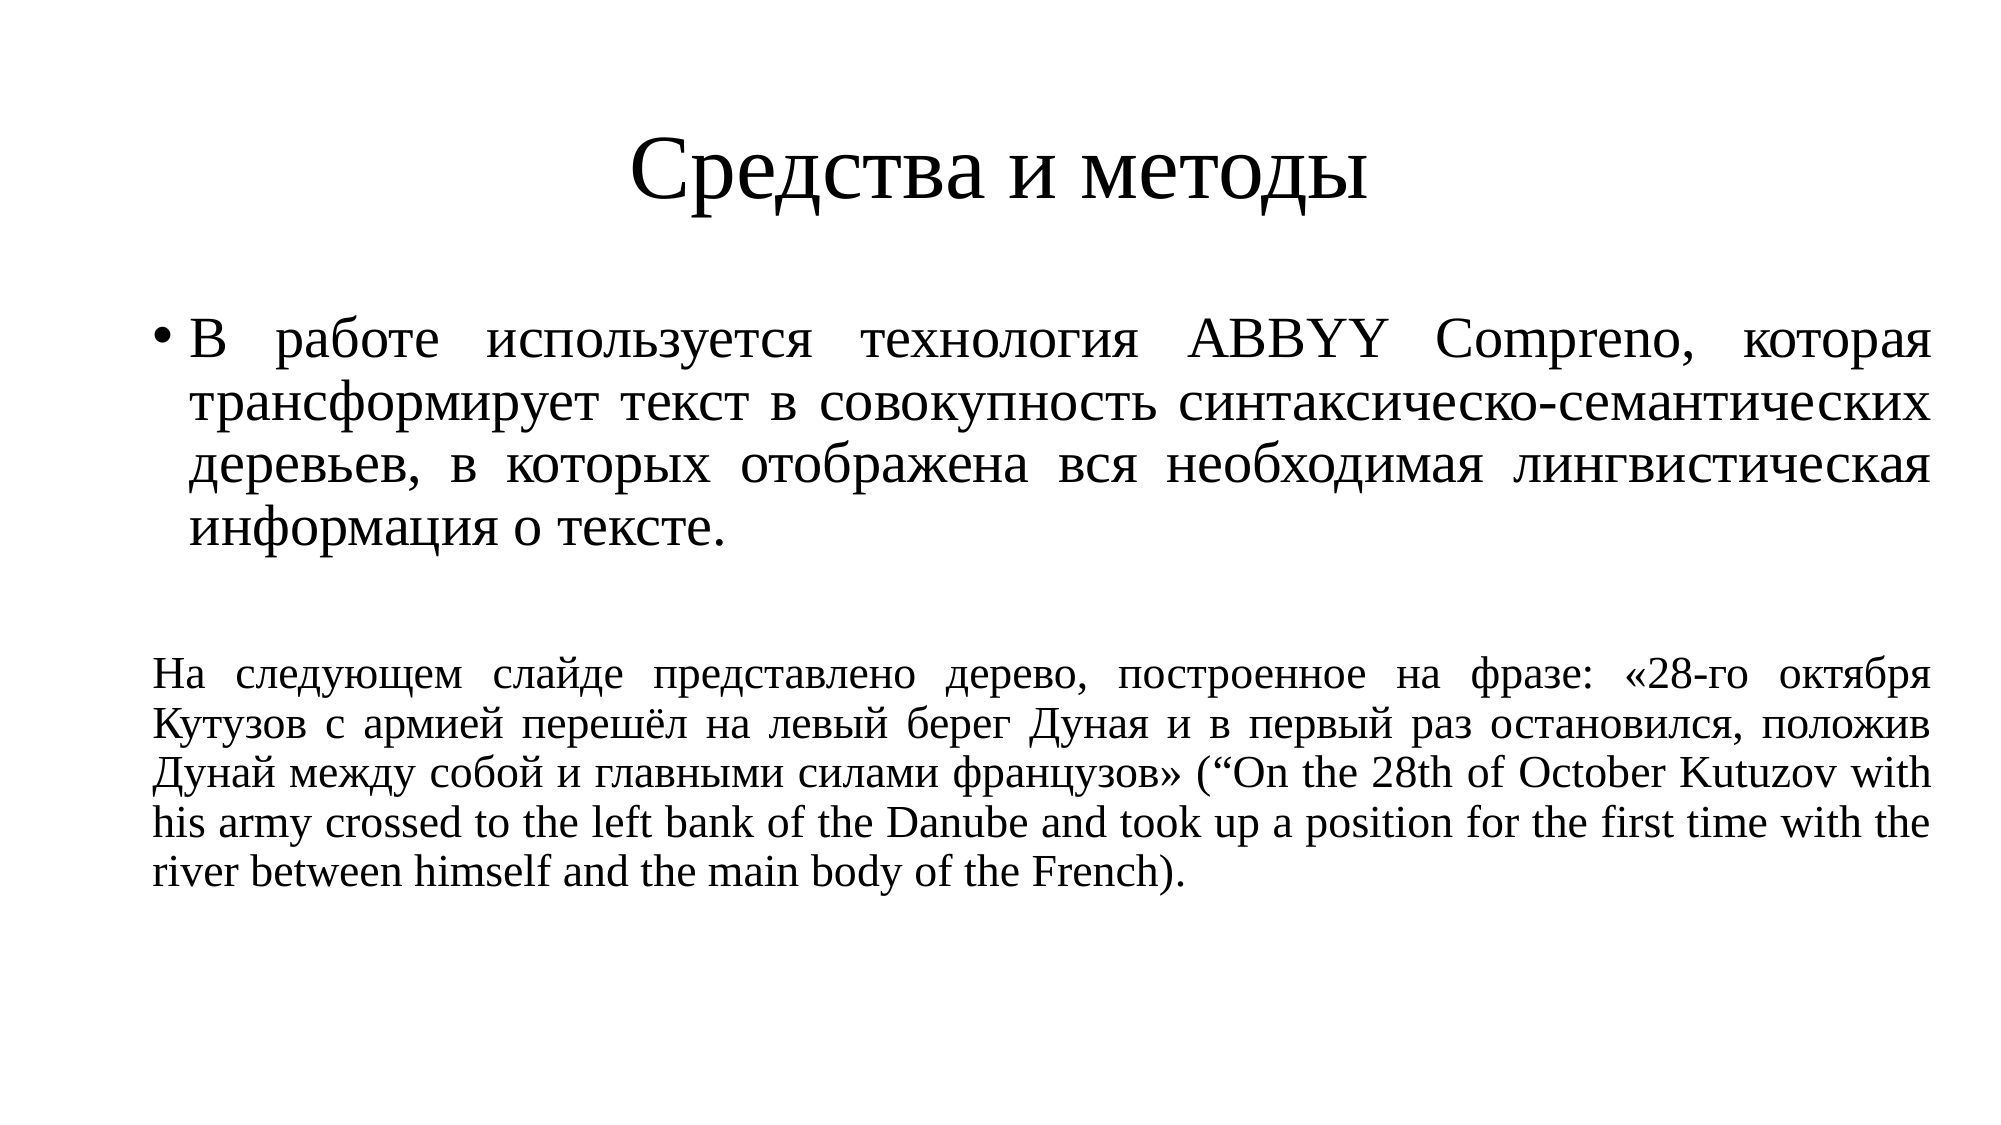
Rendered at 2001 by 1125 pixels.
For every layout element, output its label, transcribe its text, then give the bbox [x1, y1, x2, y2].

title Средства и методы [137, 59, 1863, 278]
list В работе используется технология ABBYY Compreno, которая трансформирует текст в совокупность синтаксическо-семантических деревьев, в которых отображена вся необходимая лингвистическая информация о тексте. На следующем слайде представлено дерево, построенное на фразе: «28-го октября Кутузов с армией перешёл на левый берег Дуная и в первый раз остановился, положив Дунай между собой и главными силами французов» (“On the 28th of October Kutuzov with his army crossed to the left bank of the Danube and took up a position for the first time with the river between himself and the main body of the French). [137, 299, 1948, 1014]
